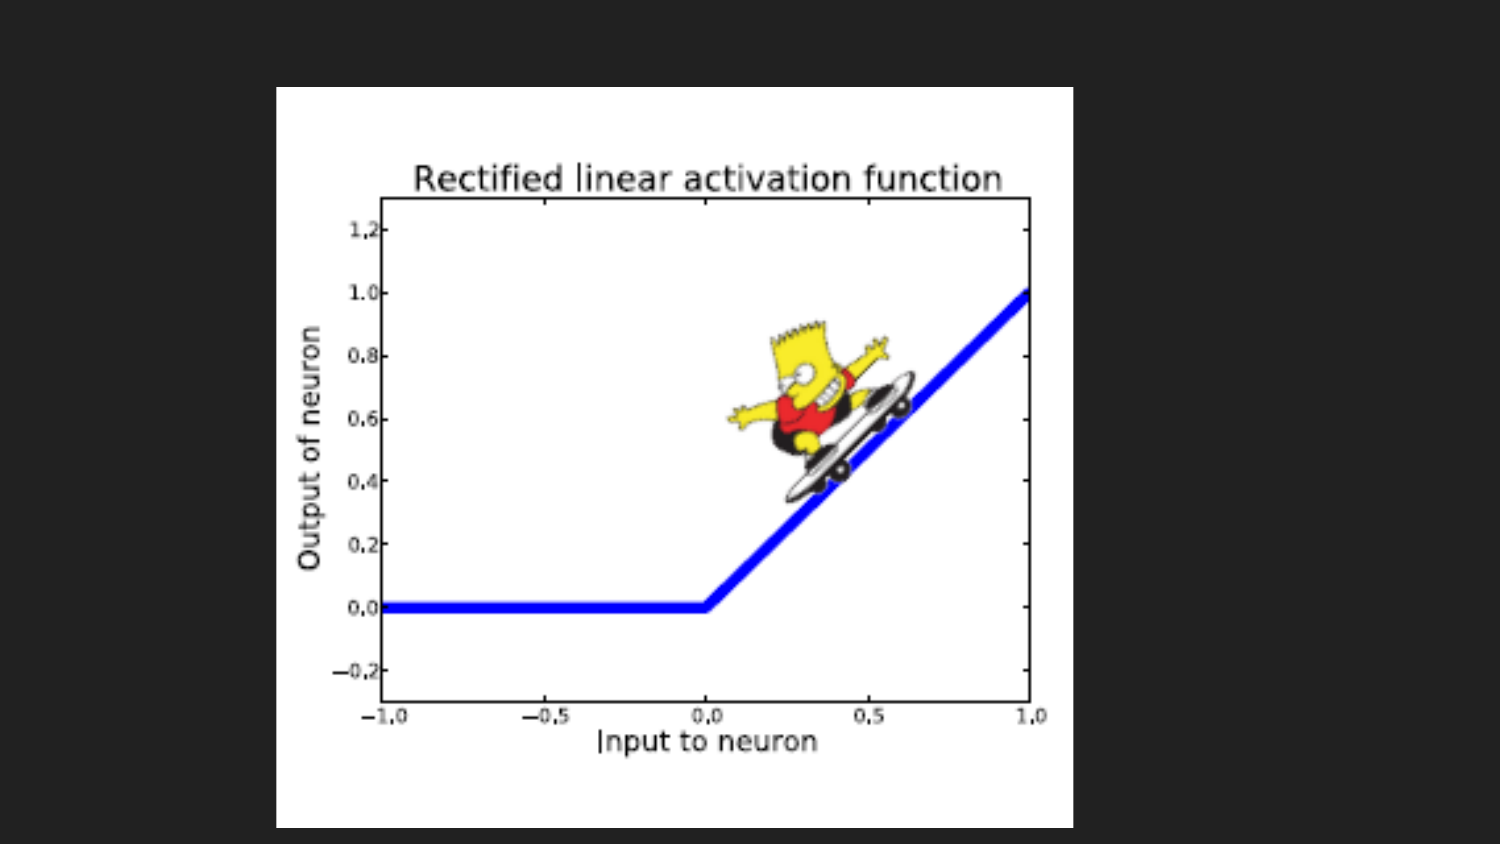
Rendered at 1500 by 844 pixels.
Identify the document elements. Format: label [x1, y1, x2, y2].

picture [276, 87, 1074, 828]
